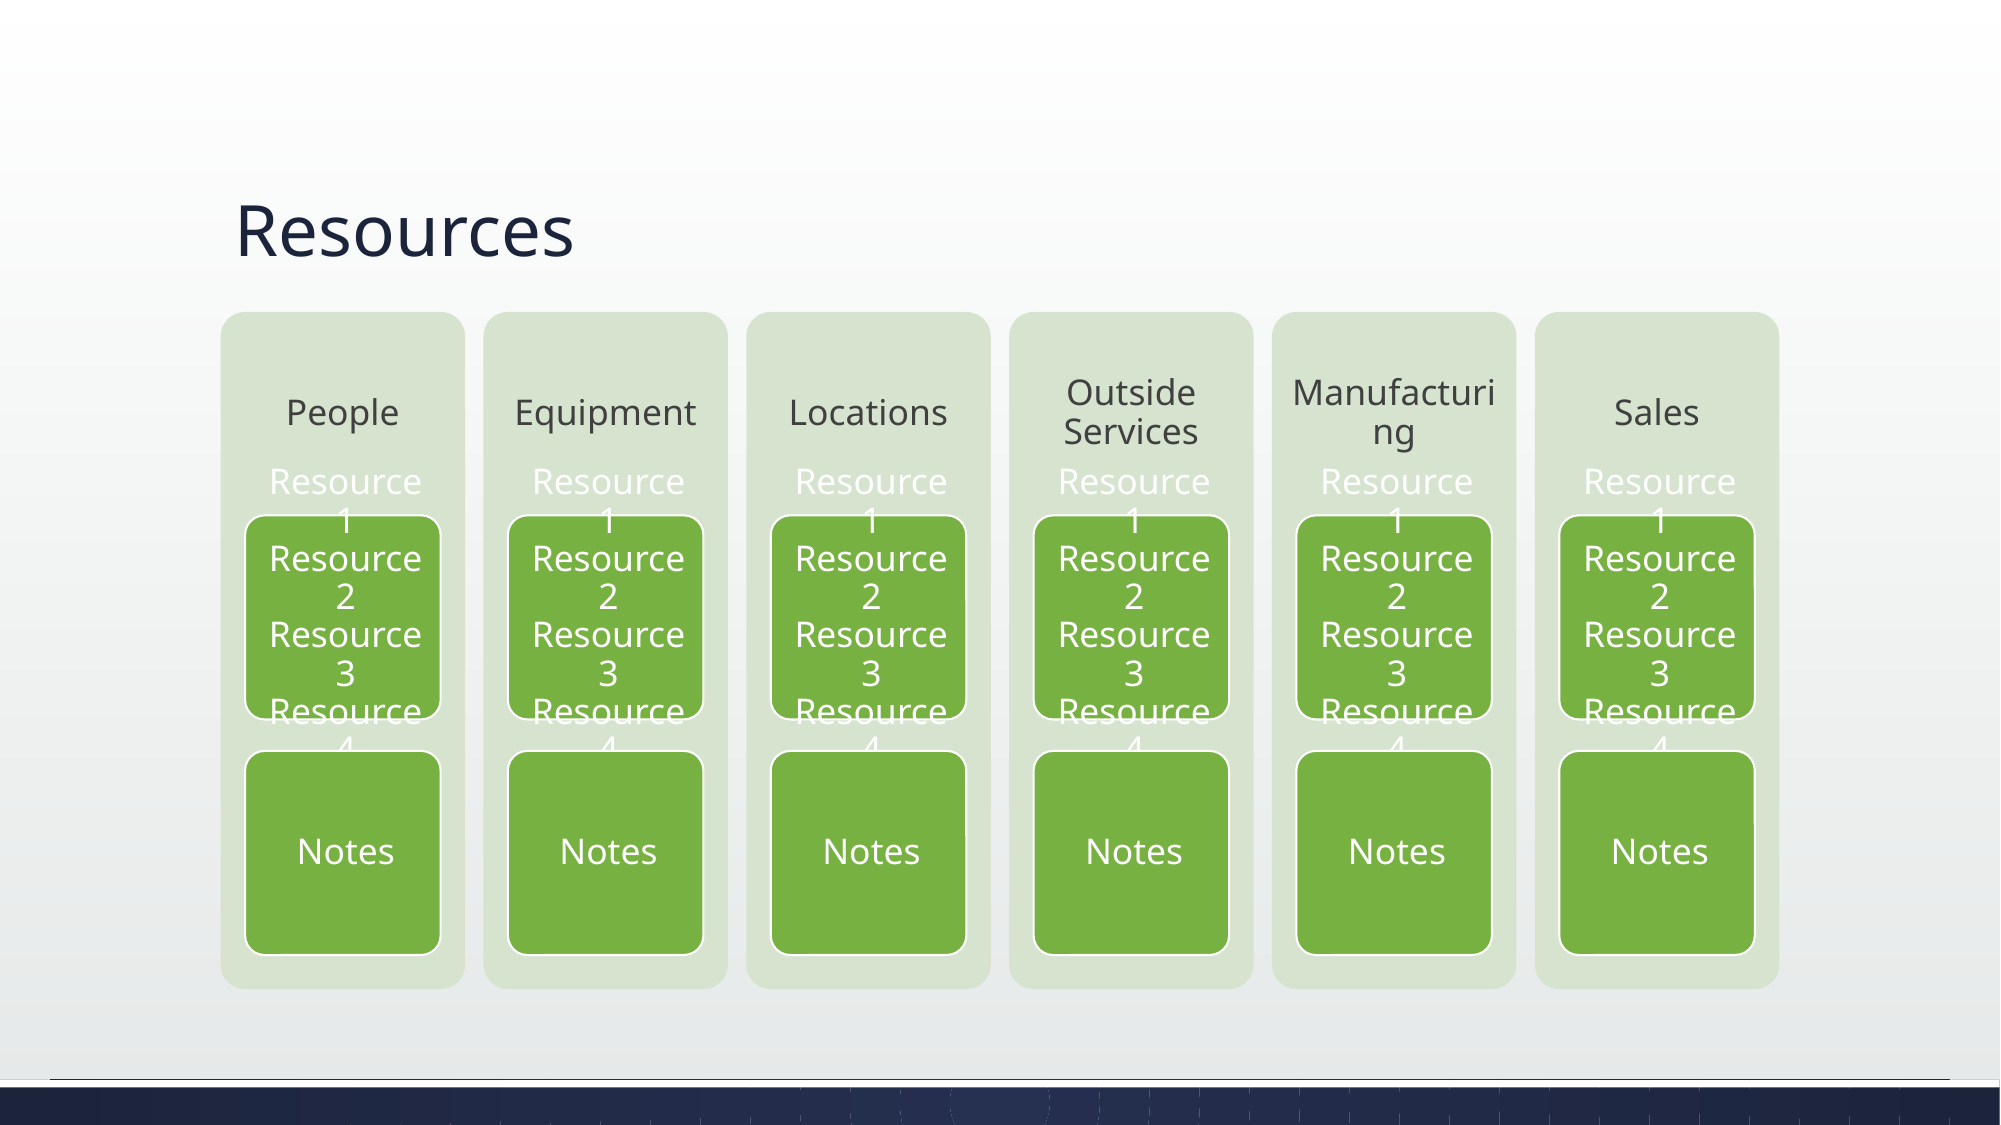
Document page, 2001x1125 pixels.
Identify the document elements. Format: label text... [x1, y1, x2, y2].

title Resources [219, 76, 1780, 279]
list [219, 311, 1780, 990]
